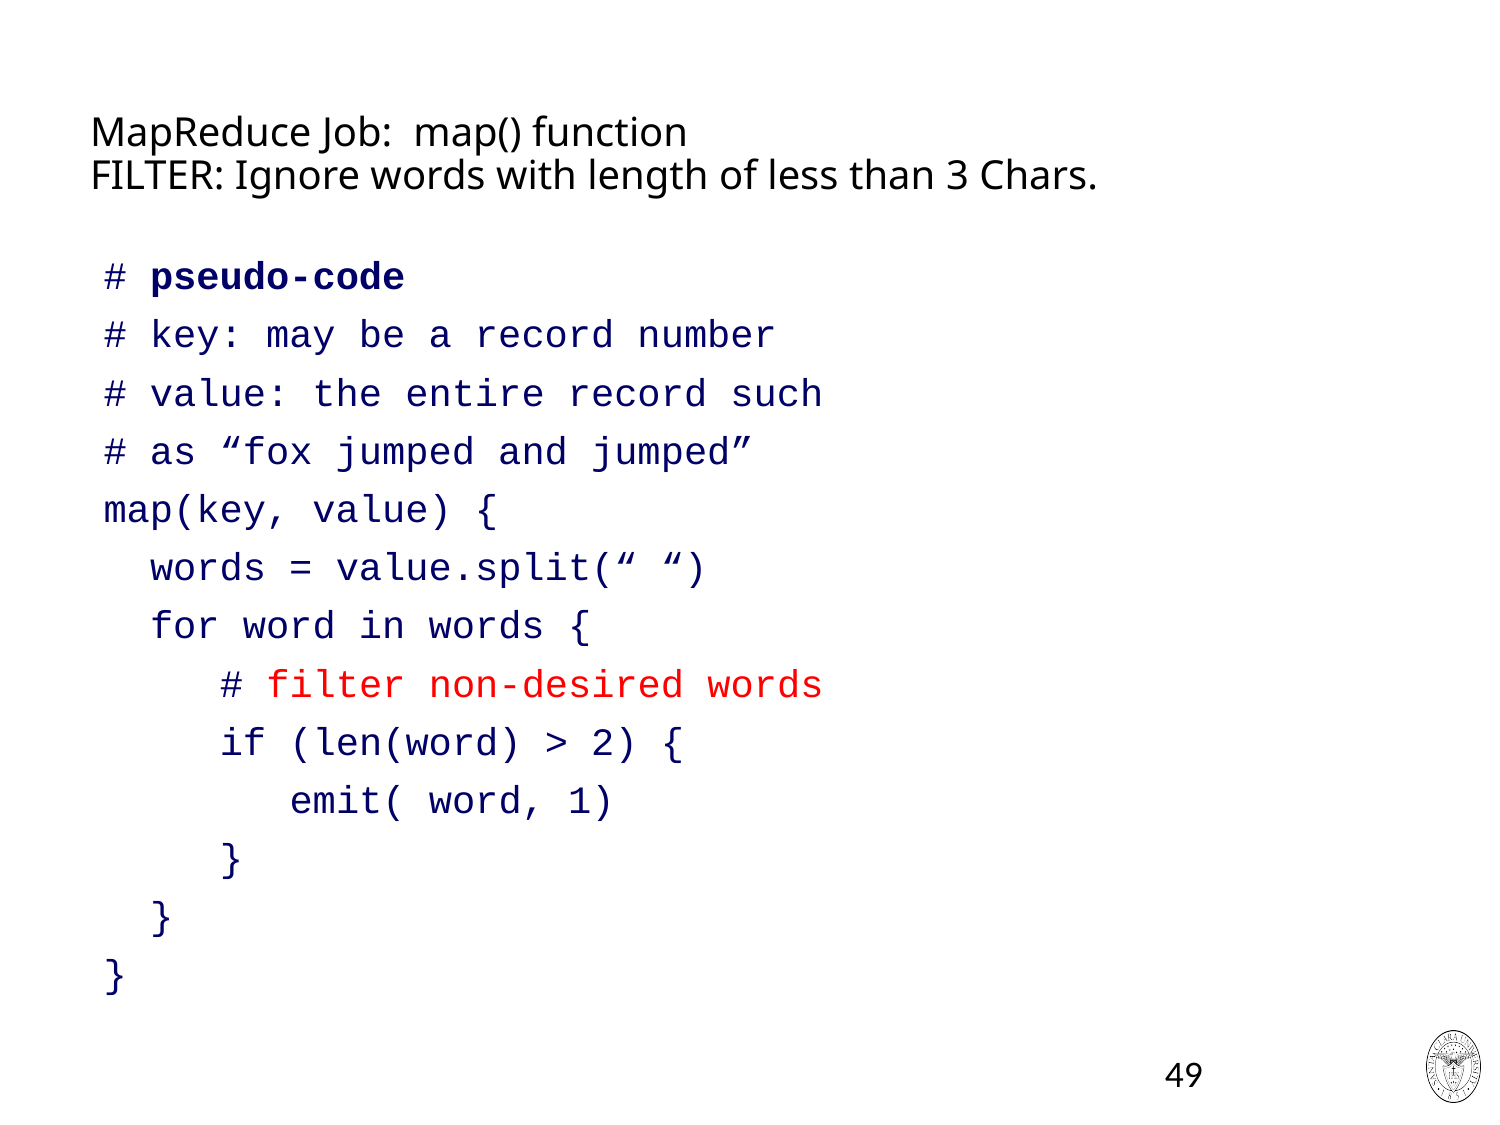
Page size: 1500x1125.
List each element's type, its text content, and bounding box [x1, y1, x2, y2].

list # pseudo-code # key: may be a record number # value: the entire record such # as “fox jumped and jumped” map(key, value) { words = value.split(“ “) for word in words { # filter non-desired words if (len(word) > 2) { emit( word, 1) } } } [88, 243, 1439, 1005]
slide_number 49 [1149, 1042, 1500, 1103]
picture [1426, 1030, 1481, 1042]
title MapReduce Job: map() function FILTER: Ignore words with length of less than 3 Chars. [75, 104, 1425, 206]
